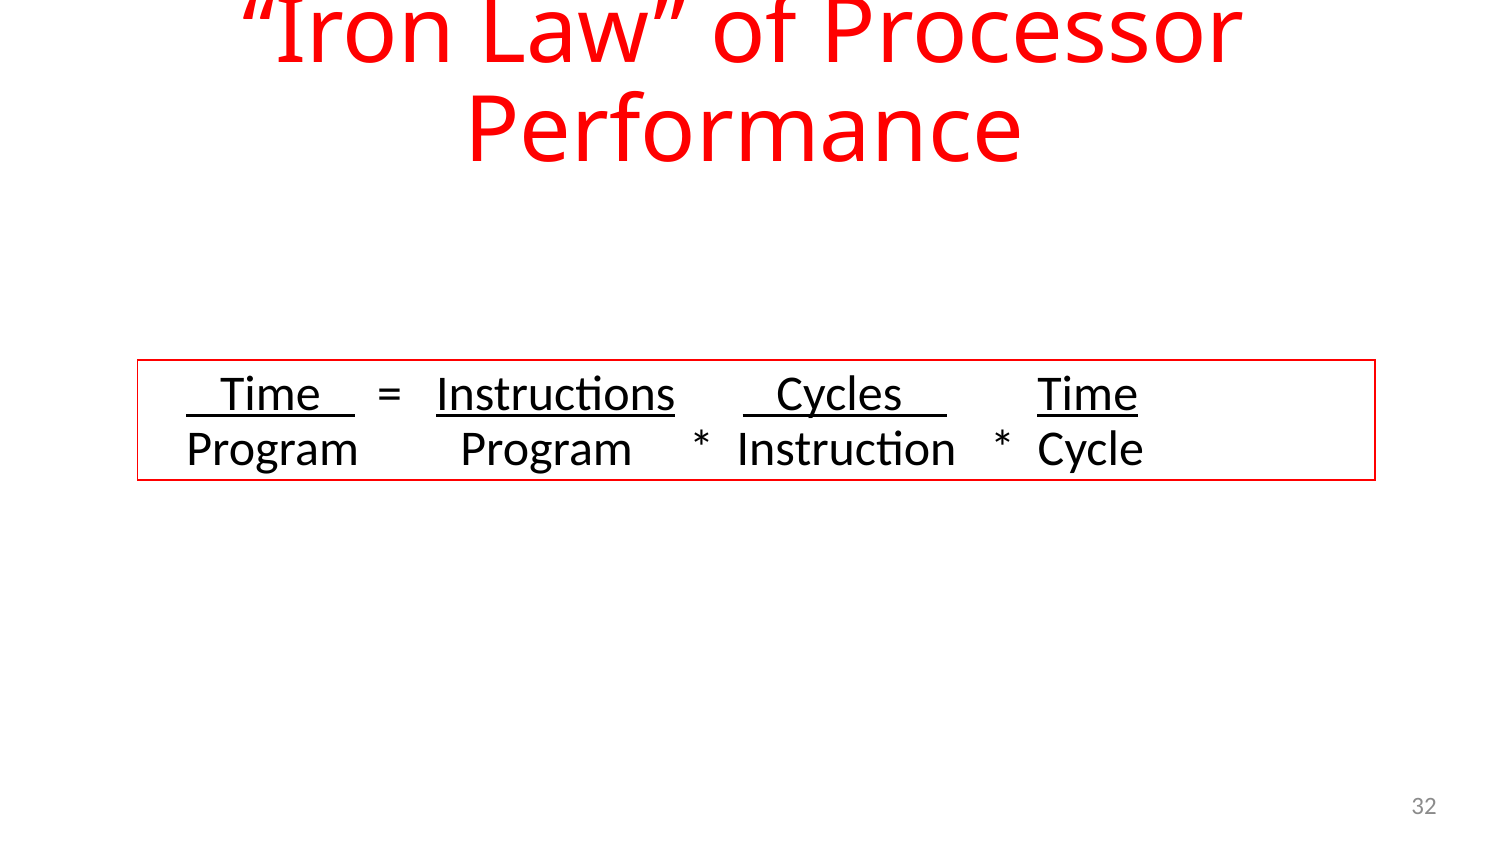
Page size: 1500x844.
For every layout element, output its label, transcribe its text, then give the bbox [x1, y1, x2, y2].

text_box Time = Instructions Cycles Time Program Program * Instruction * Cycle [137, 360, 1375, 481]
slide_number 32 [1114, 782, 1452, 827]
title “Iron Law” of Processor Performance [36, 17, 1452, 148]
